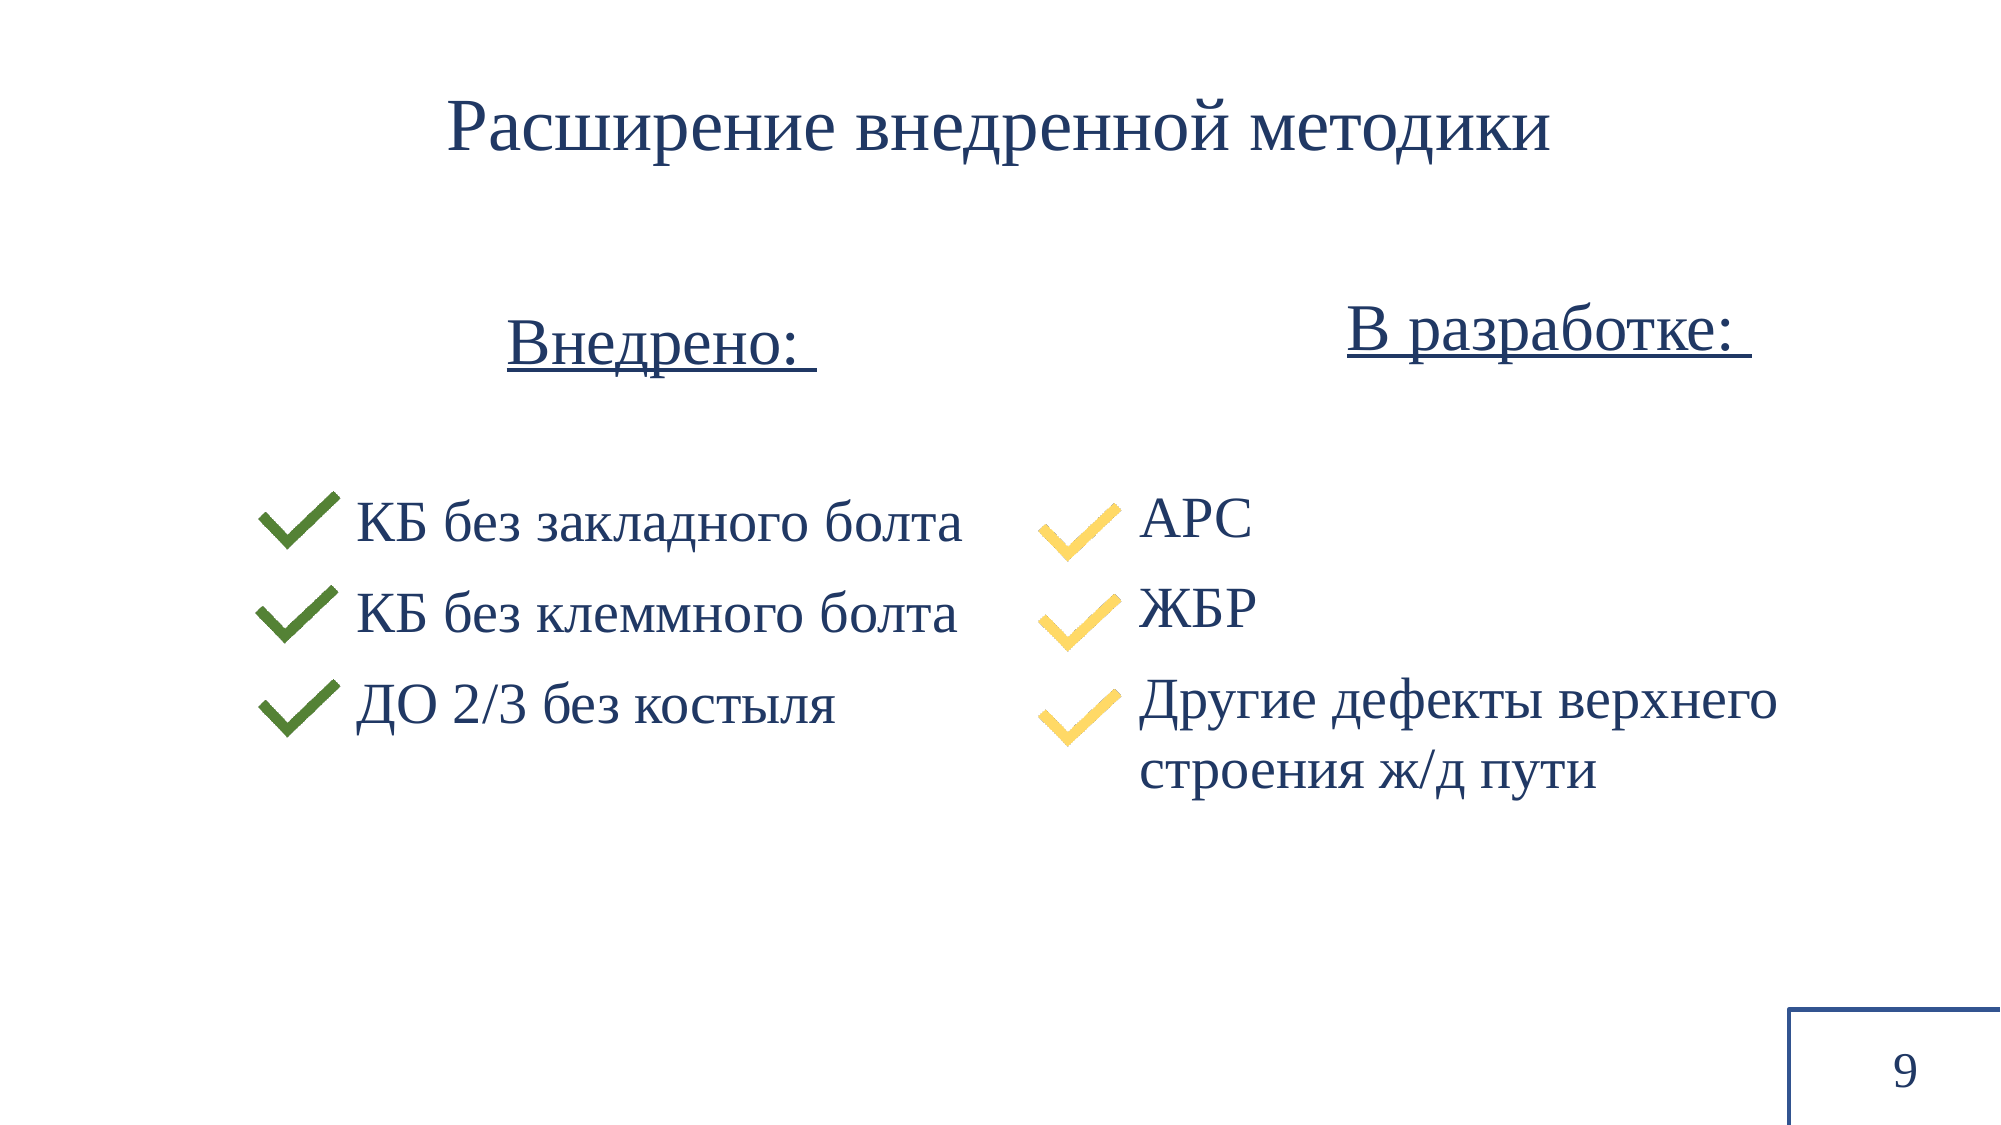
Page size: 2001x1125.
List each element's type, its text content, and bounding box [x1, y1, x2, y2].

list В разработке: АРС ЖБР Другие дефекты верхнего строения ж/д пути [1124, 285, 1975, 1000]
picture [255, 664, 342, 751]
picture [1036, 579, 1123, 665]
text_box [1787, 1008, 2000, 1125]
picture [255, 476, 342, 563]
title Расширение внедренной методики [137, 17, 1863, 236]
text_box 9 [1878, 1030, 1975, 1106]
picture [1036, 488, 1123, 575]
picture [1036, 673, 1123, 760]
picture [253, 570, 340, 657]
list Внедрено: КБ без закладного болта КБ без клеммного болта ДО 2/3 без костыля [341, 299, 1124, 961]
